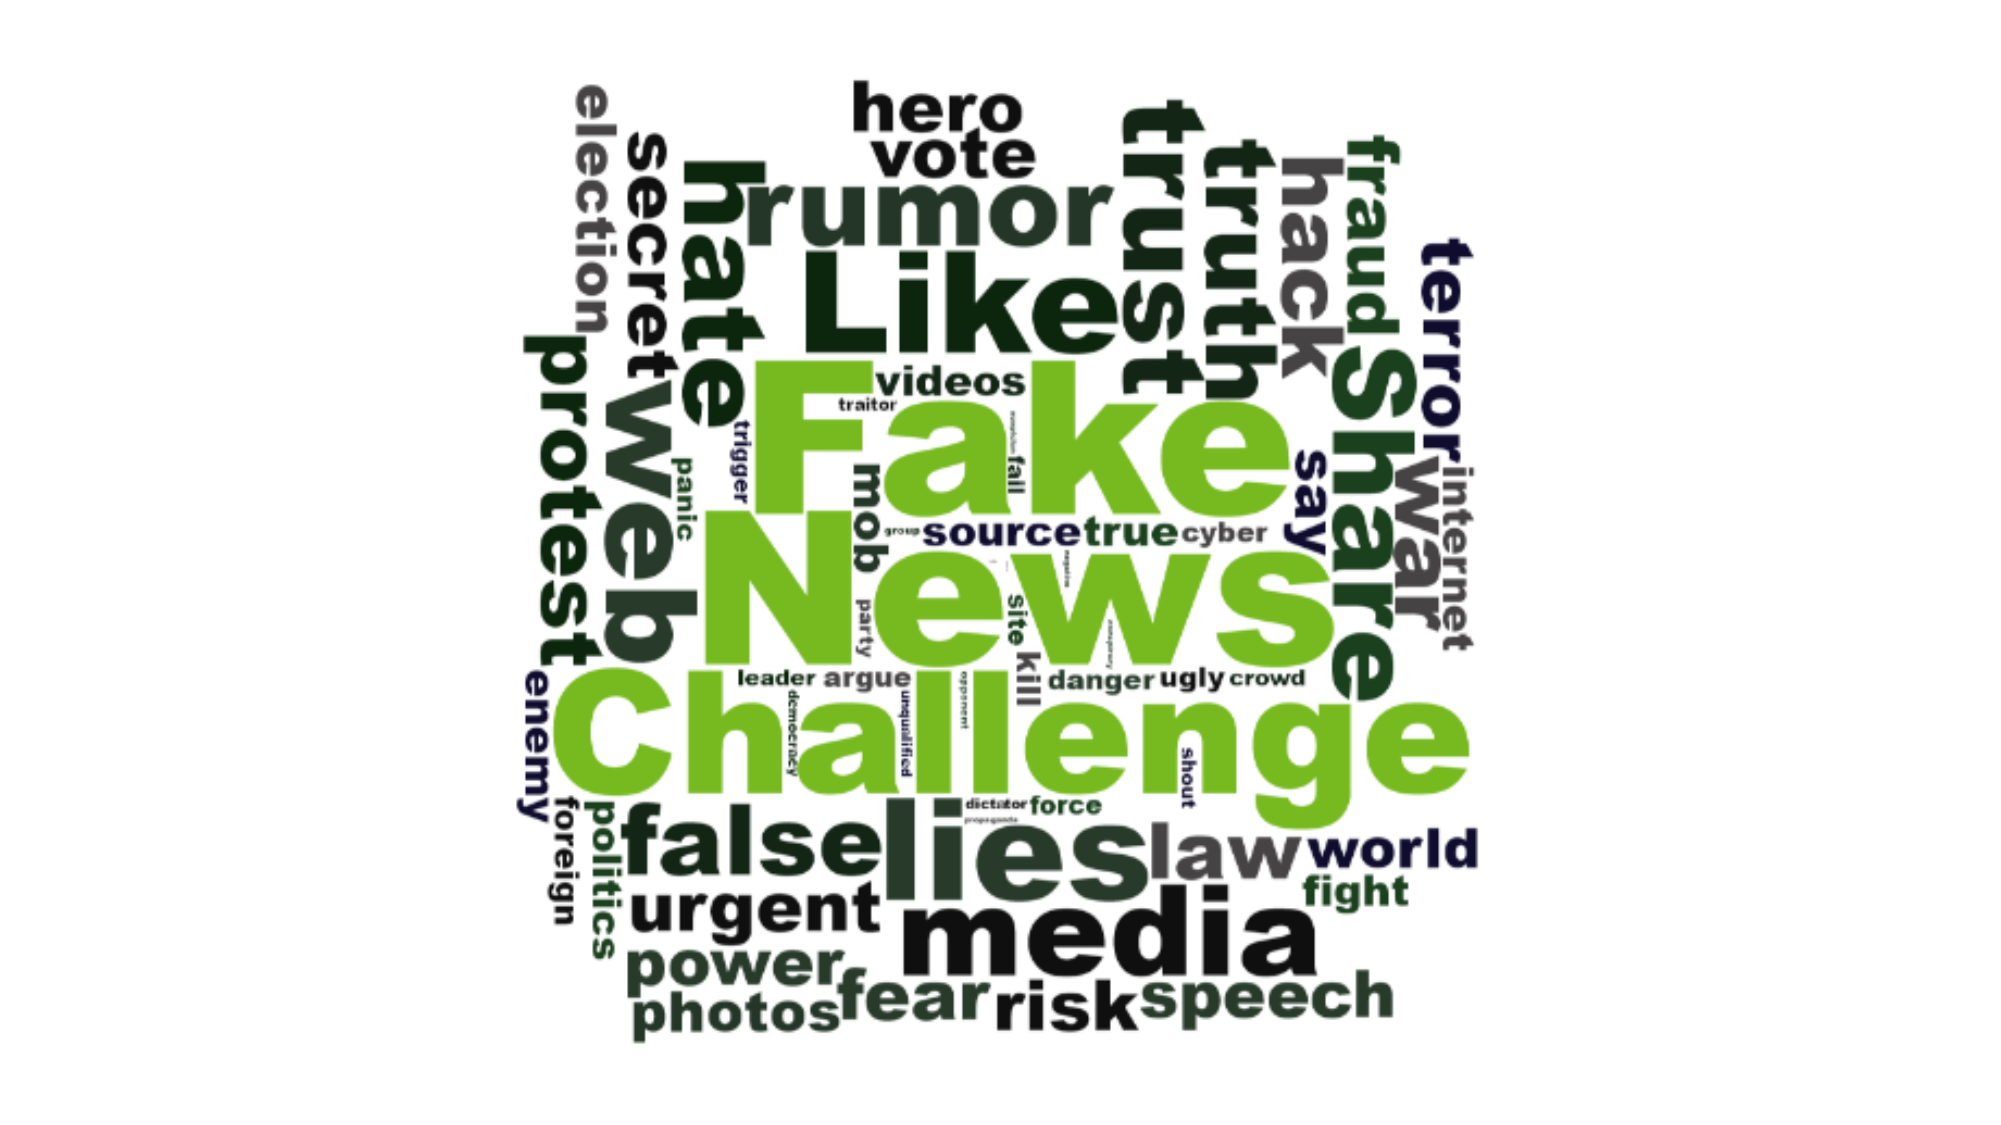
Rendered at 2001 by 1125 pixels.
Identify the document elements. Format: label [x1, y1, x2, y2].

picture [513, 68, 1487, 1057]
